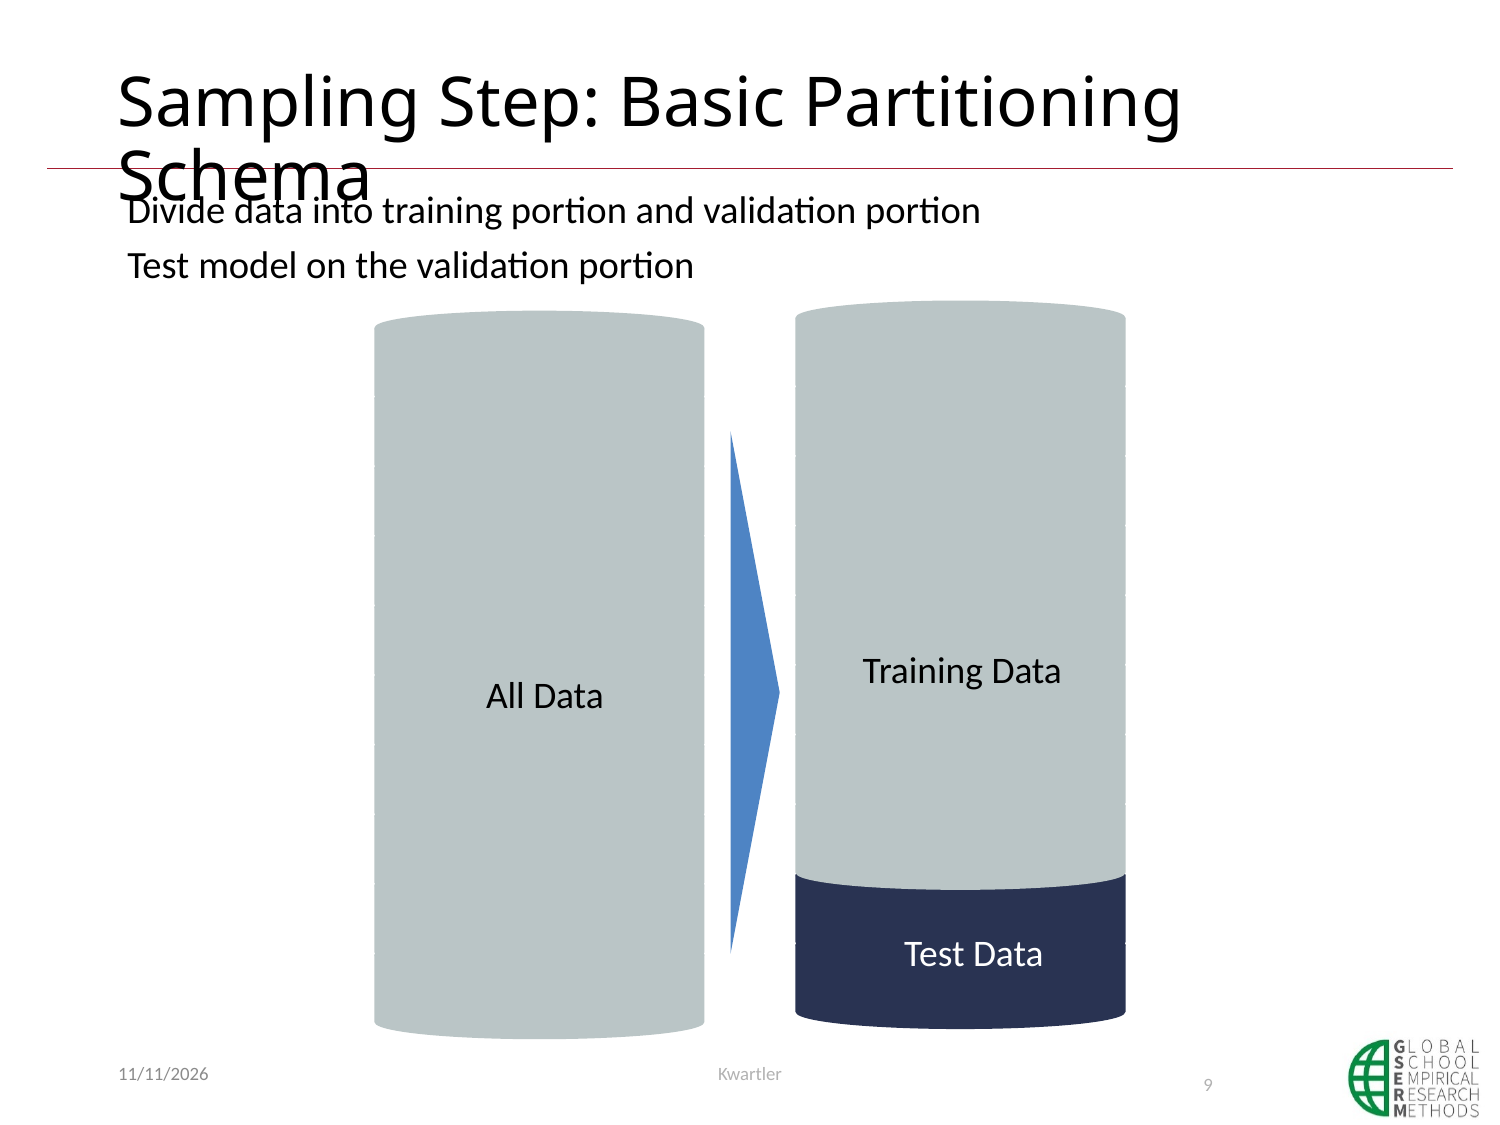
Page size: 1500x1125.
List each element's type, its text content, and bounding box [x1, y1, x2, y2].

text_box Divide data into training portion and validation portion Test model on the validation portion [112, 182, 1388, 296]
title Sampling Step: Basic Partitioning Schema [103, 59, 1397, 157]
slide_number 9 [1188, 1042, 1330, 1103]
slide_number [103, 1042, 441, 1103]
picture [1342, 1031, 1500, 1120]
footer Kwartler [496, 1042, 1004, 1103]
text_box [375, 301, 1125, 1039]
